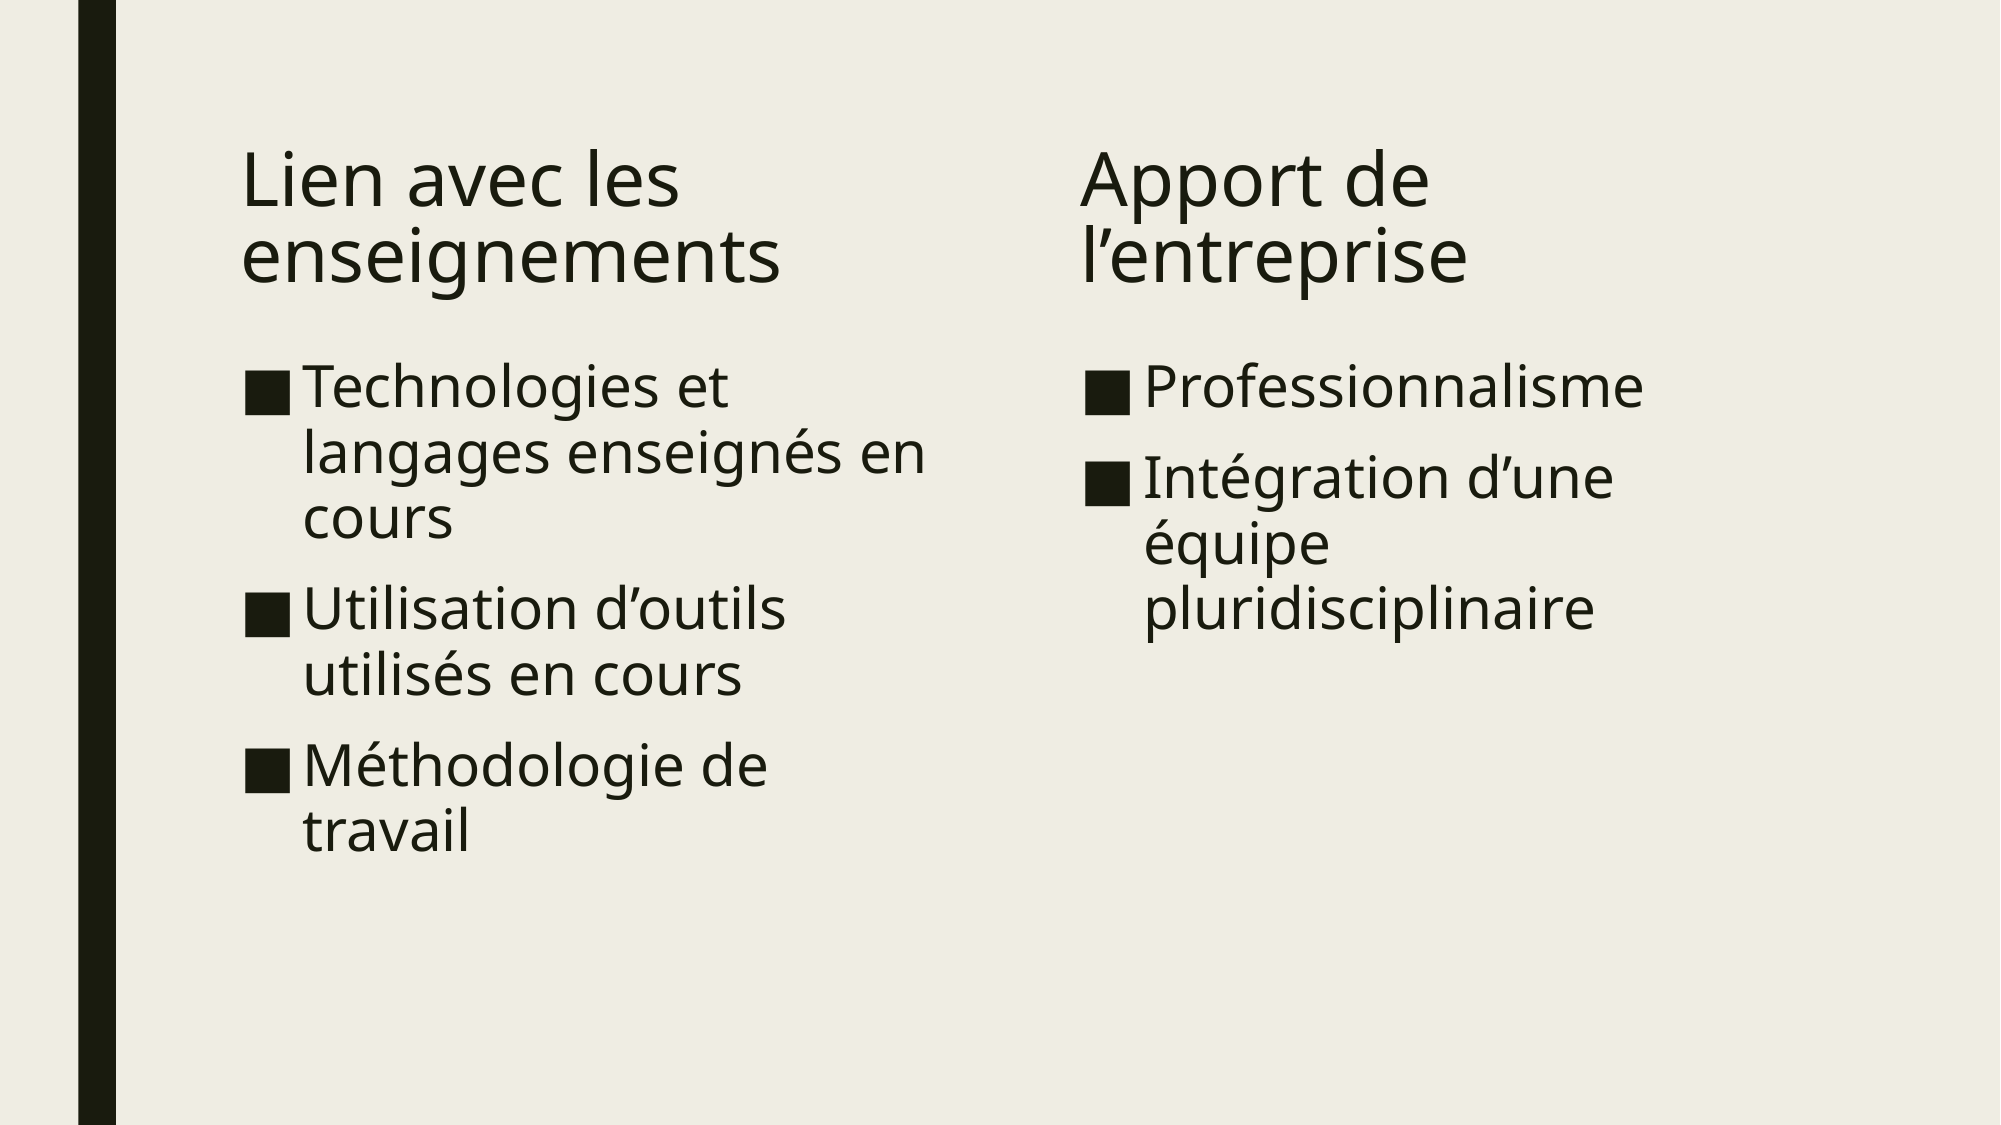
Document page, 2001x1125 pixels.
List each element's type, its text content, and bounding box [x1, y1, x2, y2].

list Technologies et langages enseignés en cours Utilisation d’outils utilisés en cours Méthodologie de travail [225, 347, 954, 1048]
list Professionnalisme Intégration d’une équipe pluridisciplinaire [1065, 347, 1795, 1048]
list Lien avec les enseignements [225, 169, 954, 305]
list Apport de l’entreprise [1065, 169, 1795, 305]
